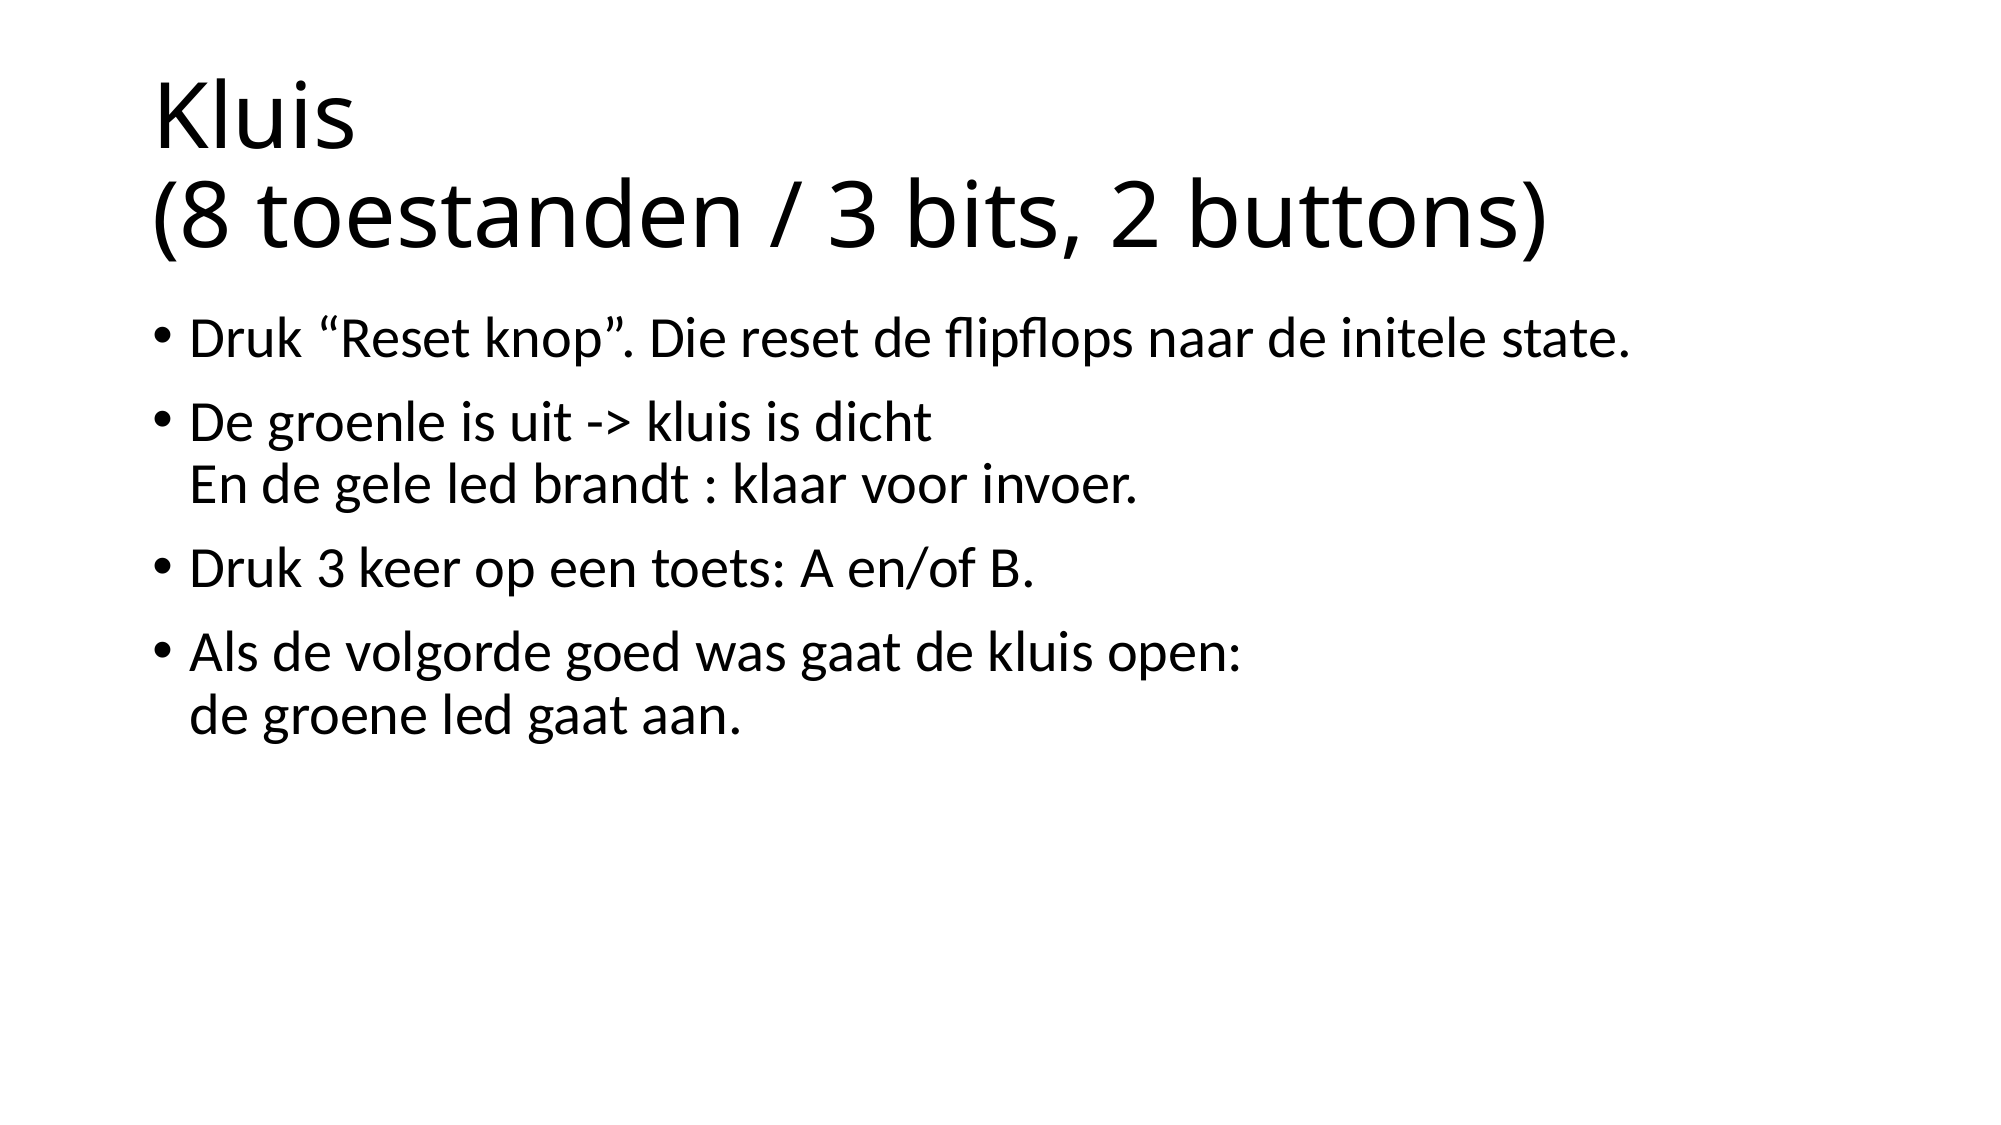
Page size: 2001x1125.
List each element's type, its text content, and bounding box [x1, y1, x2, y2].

list Druk “Reset knop”. Die reset de flipflops naar de initele state. De groenle is uit -> kluis is dicht En de gele led brandt : klaar voor invoer. Druk 3 keer op een toets: A en/of B. Als de volgorde goed was gaat de kluis open: de groene led gaat aan. [137, 299, 1863, 1014]
title Kluis (8 toestanden / 3 bits, 2 buttons) [137, 59, 1863, 278]
